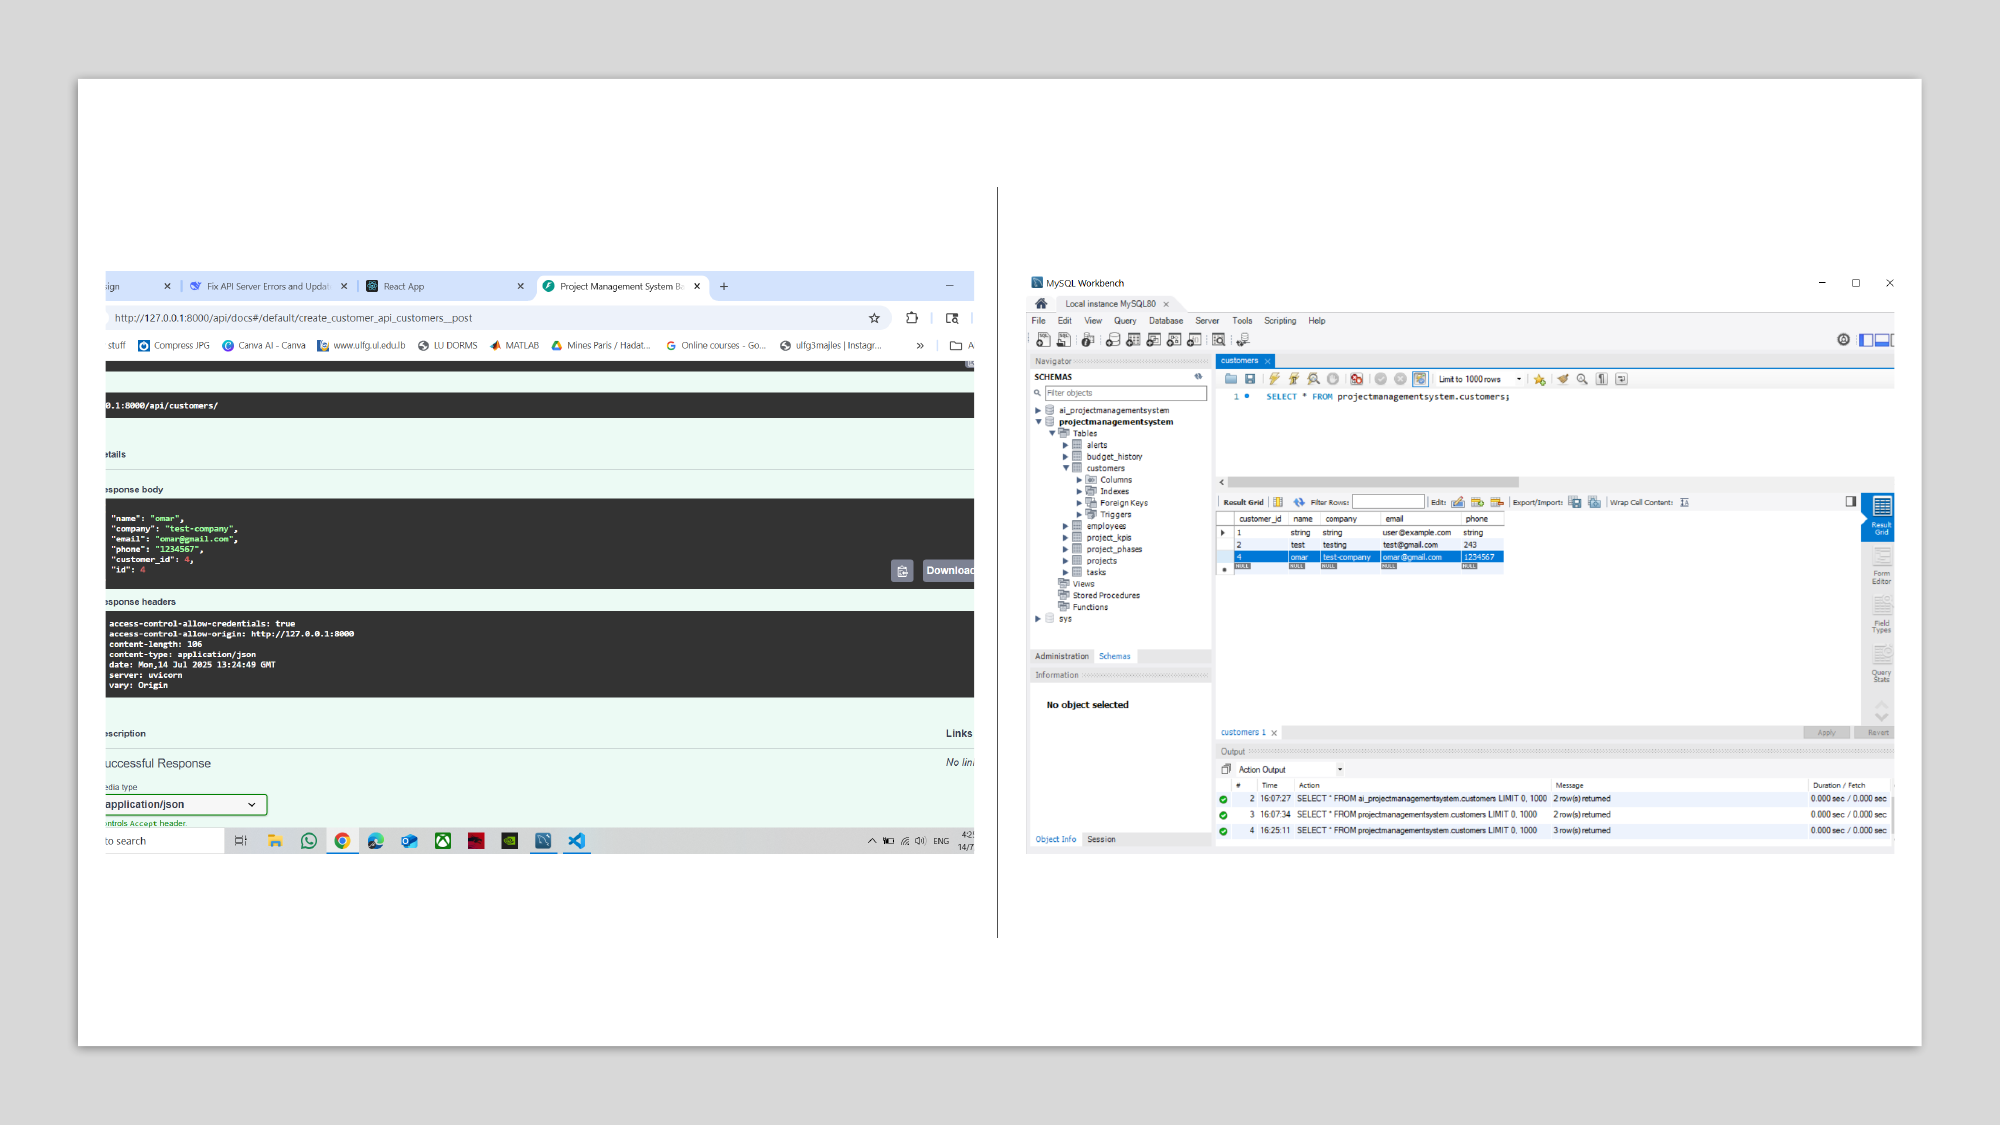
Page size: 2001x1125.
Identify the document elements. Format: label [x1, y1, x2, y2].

text_box [0, 0, 2000, 1125]
picture [1025, 271, 1895, 854]
text_box [77, 78, 1923, 1047]
list [105, 271, 975, 854]
